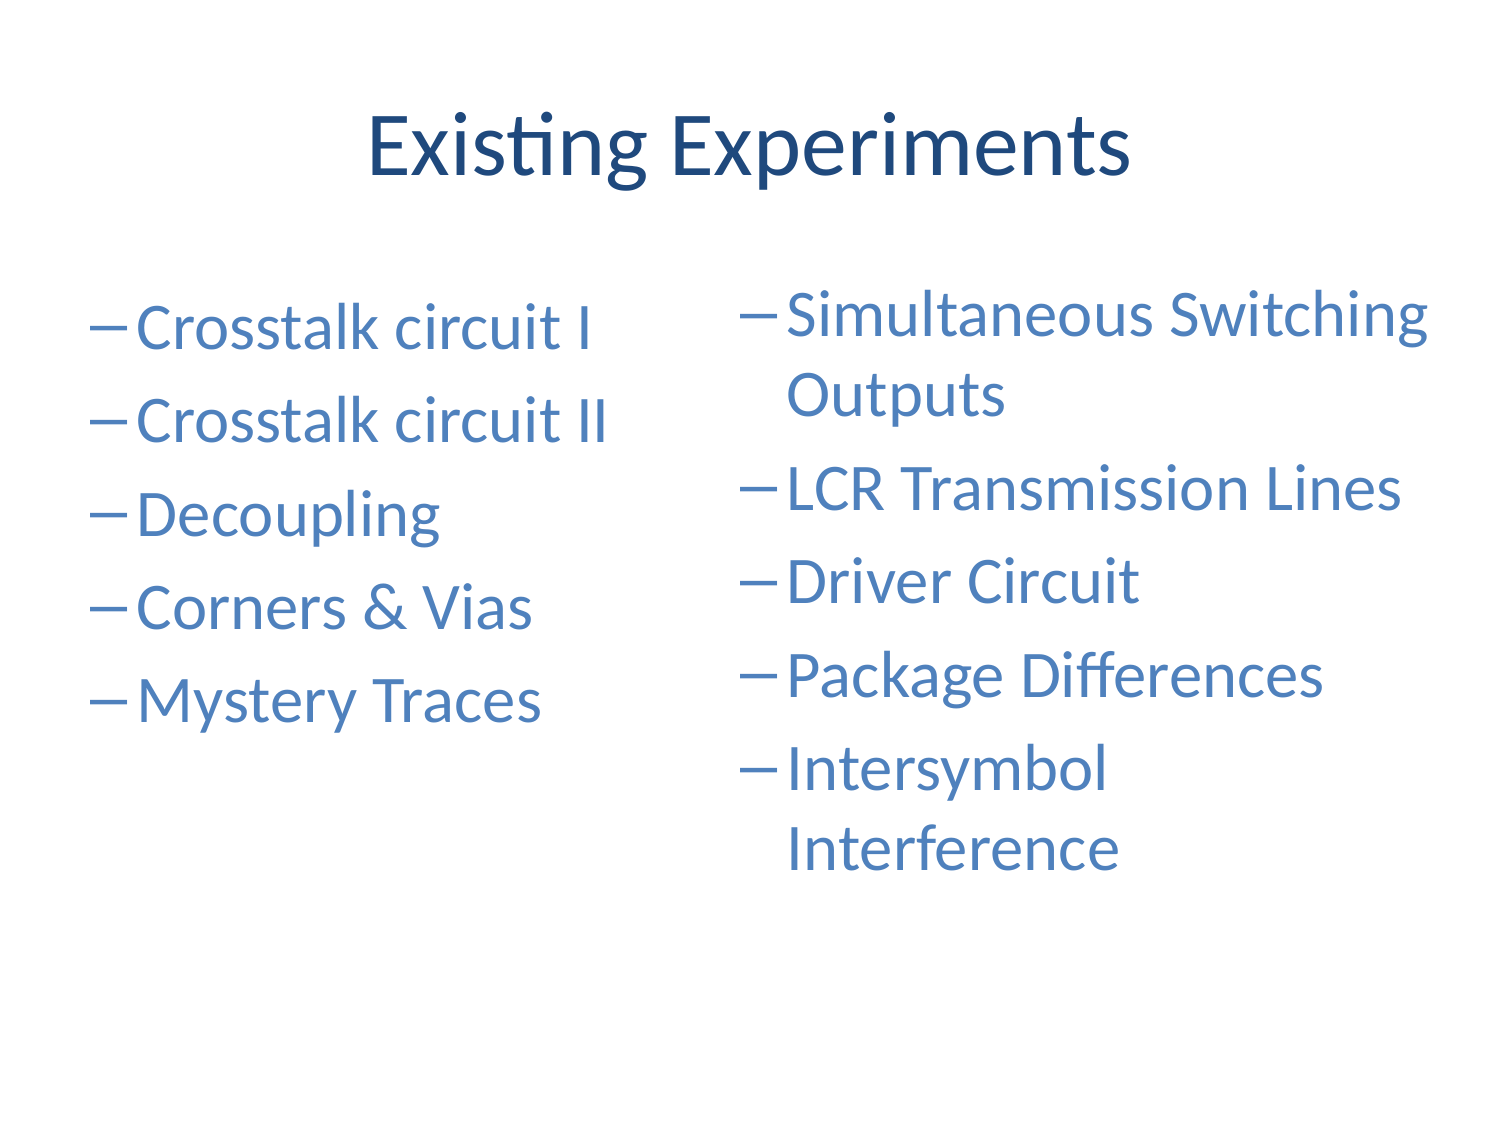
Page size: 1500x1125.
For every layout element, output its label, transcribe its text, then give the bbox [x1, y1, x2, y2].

list Crosstalk circuit I Crosstalk circuit II Decoupling Corners & Vias Mystery Traces [0, 275, 663, 1018]
list Simultaneous Switching Outputs LCR Transmission Lines Driver Circuit Package Differences Intersymbol Interference [650, 262, 1463, 1005]
title Existing Experiments [75, 45, 1425, 233]
